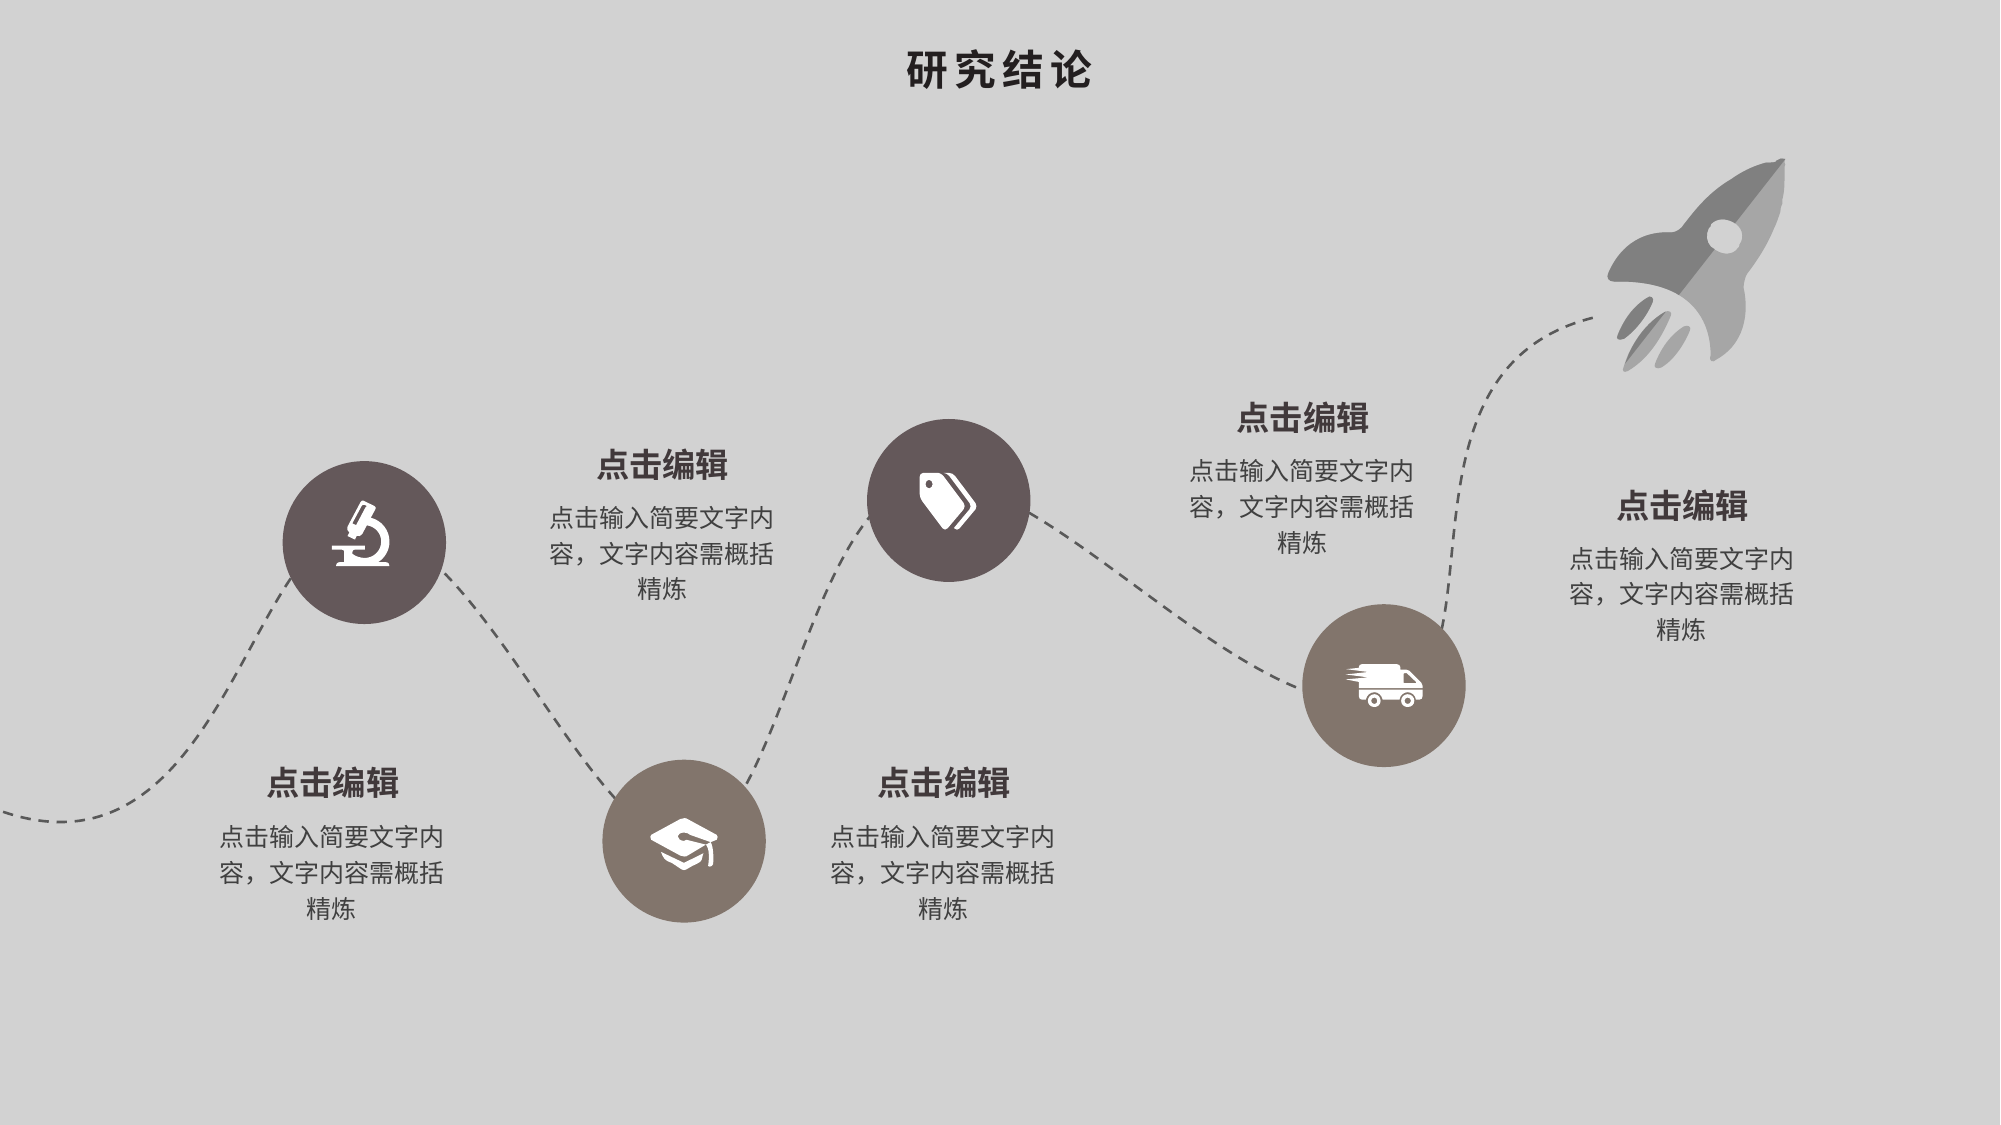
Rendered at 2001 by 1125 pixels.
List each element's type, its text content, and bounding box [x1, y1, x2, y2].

text_box [943, 472, 977, 530]
text_box [602, 759, 766, 923]
text_box [331, 500, 390, 567]
text_box 点击编辑 [1600, 479, 1777, 523]
text_box [1345, 664, 1423, 708]
text_box 点击输入简要文字内容，文字内容需概括精炼 [202, 808, 462, 932]
text_box 点击编辑 [1221, 391, 1407, 435]
text_box [660, 851, 704, 871]
text_box 点击输入简要文字内容，文字内容需概括精炼 [1551, 529, 1812, 653]
text_box 点击输入简要文字内容，文字内容需概括精炼 [1172, 441, 1432, 565]
text_box [1030, 317, 1593, 690]
text_box [867, 418, 1031, 582]
text_box [282, 461, 447, 625]
text_box [0, 518, 874, 823]
text_box 点击编辑 [251, 756, 446, 800]
text_box 点击输入简要文字内容，文字内容需概括精炼 [532, 488, 792, 612]
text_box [1607, 158, 1786, 372]
text_box 研究结论 [892, 36, 1108, 101]
text_box [1302, 604, 1466, 768]
text_box 点击编辑 [862, 756, 1031, 800]
text_box [650, 818, 718, 867]
text_box [919, 472, 965, 530]
text_box 点击编辑 [581, 438, 766, 482]
text_box 点击输入简要文字内容，文字内容需概括精炼 [813, 808, 1073, 932]
